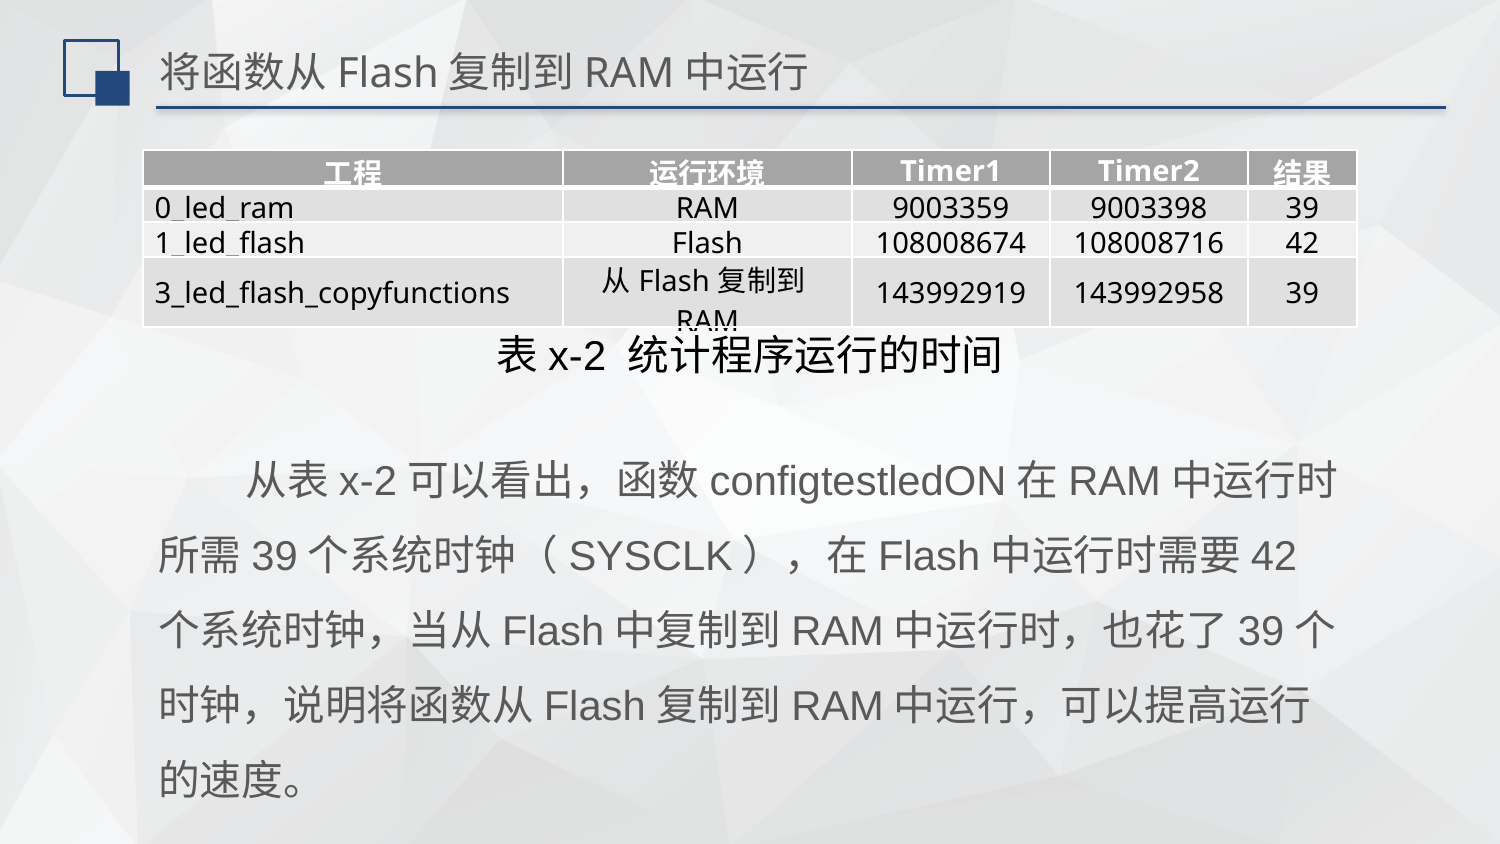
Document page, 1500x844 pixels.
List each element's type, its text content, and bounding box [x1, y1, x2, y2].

table_cell 9003398 [1051, 190, 1247, 221]
table_cell 108008716 [1051, 223, 1247, 256]
table_cell 108008674 [853, 223, 1049, 256]
table_header Timer2 [1051, 151, 1247, 185]
table_header Timer1 [853, 151, 1049, 185]
table_cell Flash [564, 223, 851, 256]
text_box 表x-2 统计程序运行的时间 [481, 296, 1019, 386]
picture [0, 0, 1500, 844]
table_cell 39 [1249, 258, 1356, 326]
table_cell 9003359 [853, 190, 1049, 221]
table_cell 39 [1249, 190, 1356, 221]
table_cell 42 [1249, 223, 1356, 256]
table_header 运行环境 [564, 151, 851, 185]
table_header 工程 [144, 151, 562, 185]
table_cell 3_led_flash_copyfunctions [144, 258, 562, 326]
table_cell 143992919 [853, 258, 1049, 326]
table_header 结果 [1249, 151, 1356, 185]
table_cell 从Flash复制到RAM [564, 258, 851, 296]
table_cell 0_led_ram [144, 190, 562, 221]
title 将函数从Flash复制到RAM中运行 [148, 43, 1117, 99]
table_cell 1_led_flash [144, 223, 562, 256]
table_cell RAM [564, 190, 851, 221]
table_cell 143992958 [1051, 258, 1247, 326]
text_box 从表x-2可以看出，函数configtestledON在RAM中运行时所需39个系统时钟（SYSCLK），在Flash中运行时需要42个系统时钟，当从Flash中复制到RAM中运行时，也花了39个时钟，说明将函数从Flash复制到RAM中运行，可以提高运行的速度。 [143, 420, 1357, 811]
